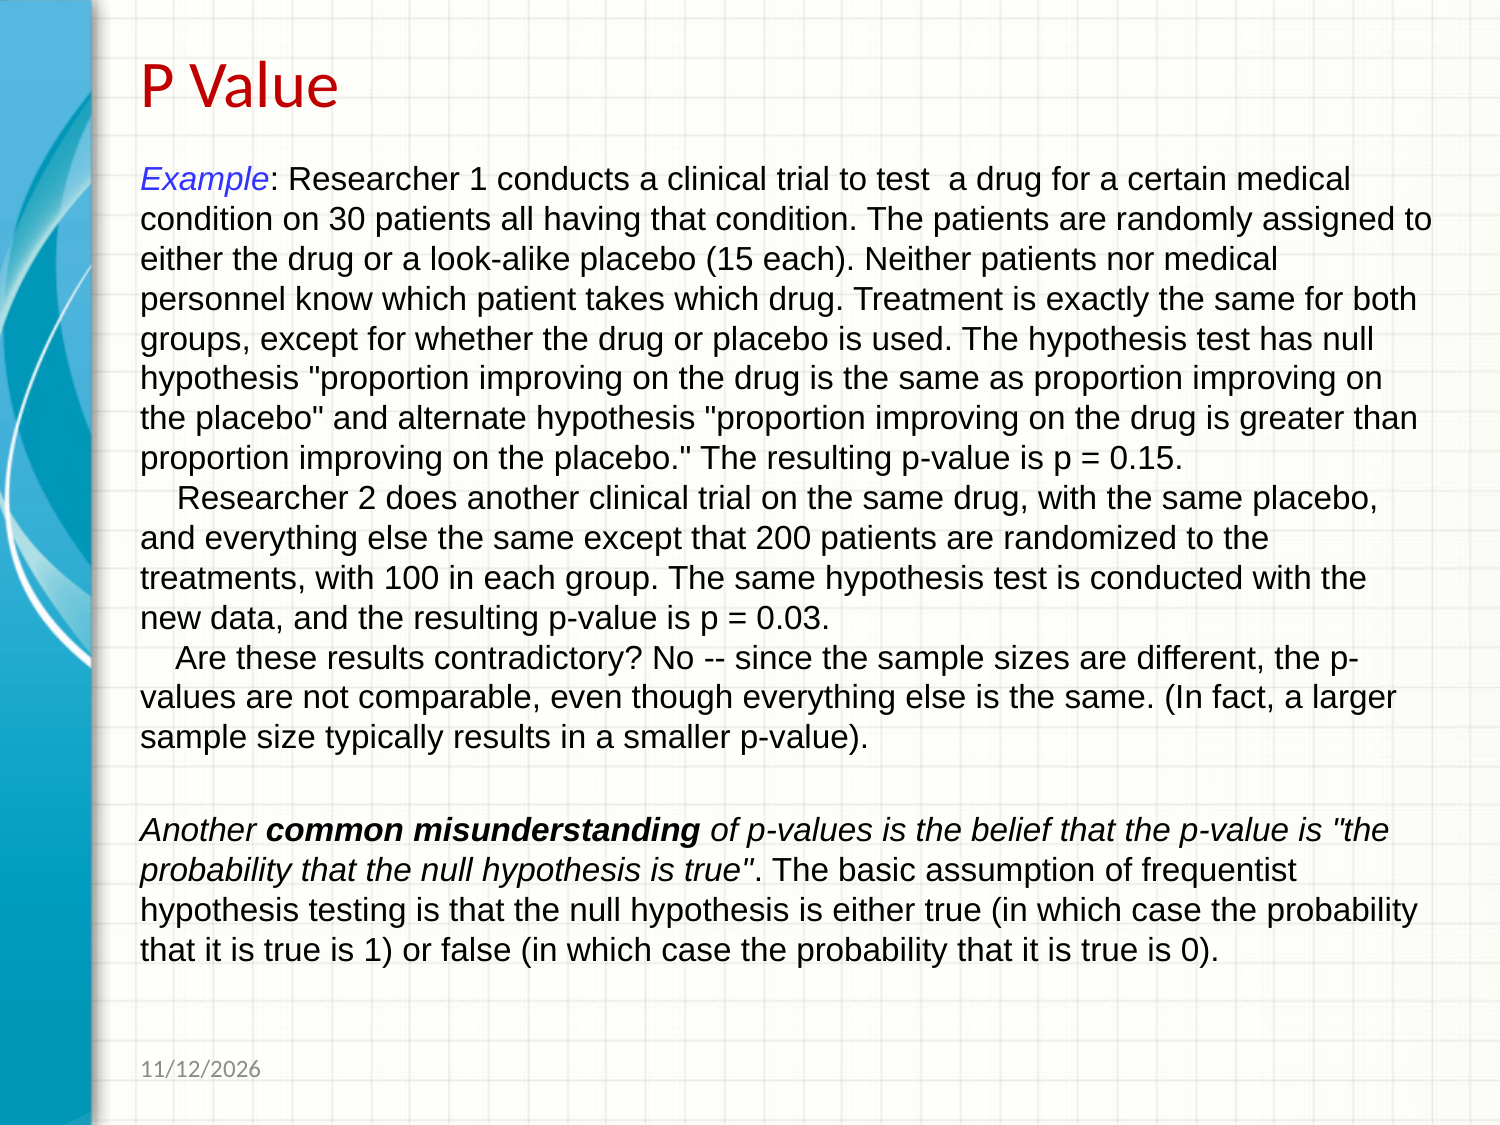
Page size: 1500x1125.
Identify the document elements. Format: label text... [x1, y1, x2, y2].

picture [0, 0, 1500, 1125]
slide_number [125, 1037, 475, 1098]
title P Value [125, 24, 1438, 138]
list Example: Researcher 1 conducts a clinical trial to test a drug for a certain medical condition on 30 patients all having that condition. The patients are randomly assigned to either the drug or a look-alike placebo (15 each). Neither patients nor medical personnel know which patient takes which drug. Treatment is exactly the same for both groups, except for whether the drug or placebo is used. The hypothesis test has null hypothesis "proportion improving on the drug is the same as proportion improving on the placebo" and alternate hypothesis "proportion improving on the drug is greater than proportion improving on the placebo." The resulting p-value is p = 0.15. Researcher 2 does another clinical trial on the same drug, with the same placebo, and everything else the same except that 200 patients are randomized to the treatments, with 100 in each group. The same hypothesis test is conducted with the new data, and the resulting p-value is p = 0.03. Are these results contradictory? No -- since the sample sizes are different, the p-values are not comparable, even though everything else is the same. (In fact, a larger sample size typically results in a smaller p-value). Another common misunderstanding of p-values is the belief that the p-value is "the probability that the null hypothesis is true". The basic assumption of frequentist hypothesis testing is that the null hypothesis is either true (in which case the probability that it is true is 1) or false (in which case the probability that it is true is 0). [125, 149, 1450, 1050]
